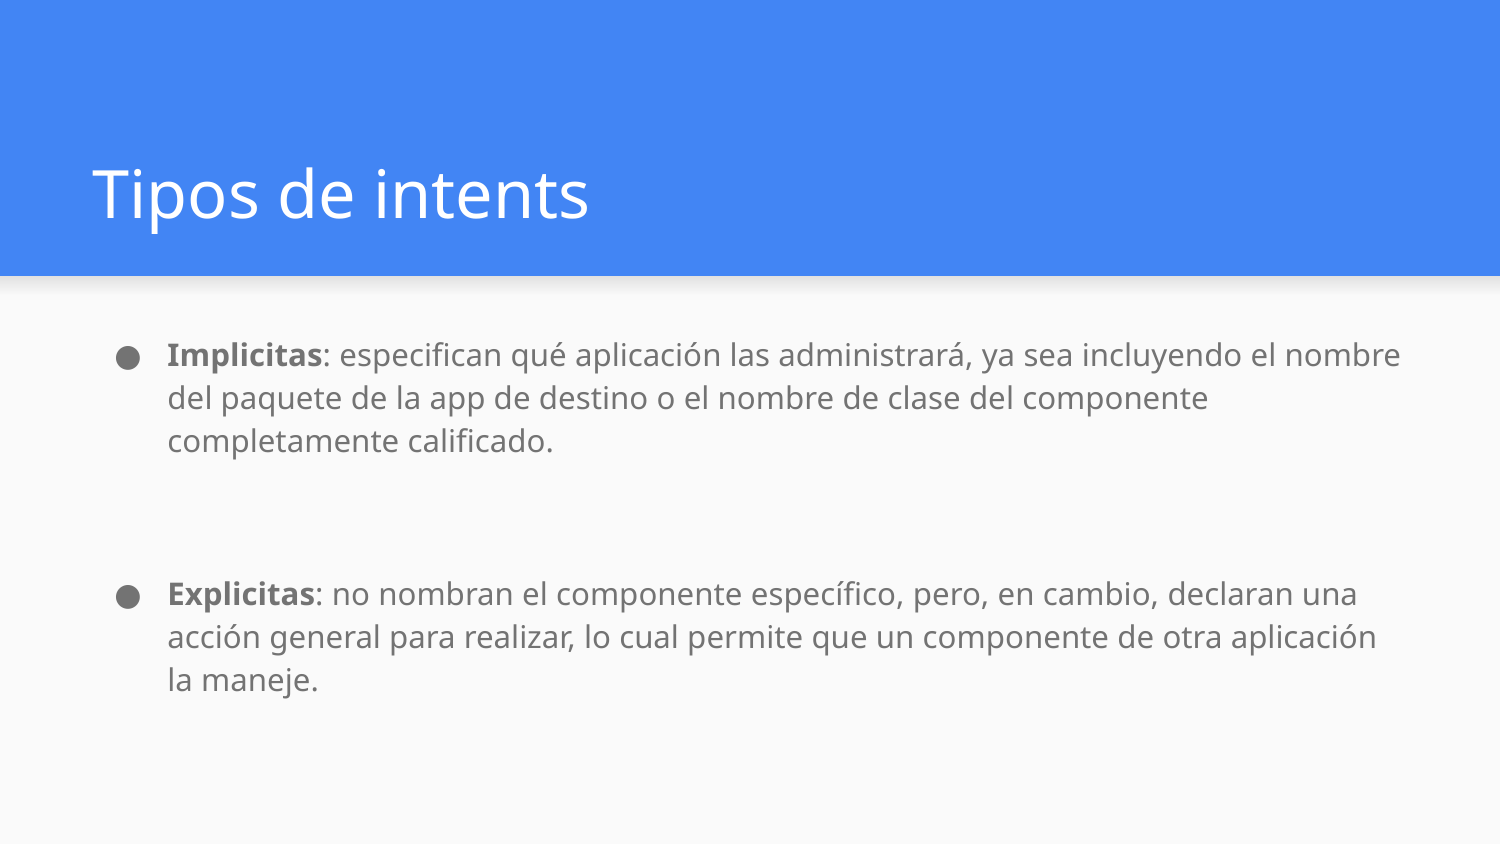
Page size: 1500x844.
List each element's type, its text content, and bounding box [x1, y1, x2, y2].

list Implicitas: especifican qué aplicación las administrará, ya sea incluyendo el nombre del paquete de la app de destino o el nombre de clase del componente completamente calificado. Explicitas: no nombran el componente específico, pero, en cambio, declaran una acción general para realizar, lo cual permite que un componente de otra aplicación la maneje. [77, 314, 1427, 760]
title Tipos de intents [77, 121, 1427, 248]
